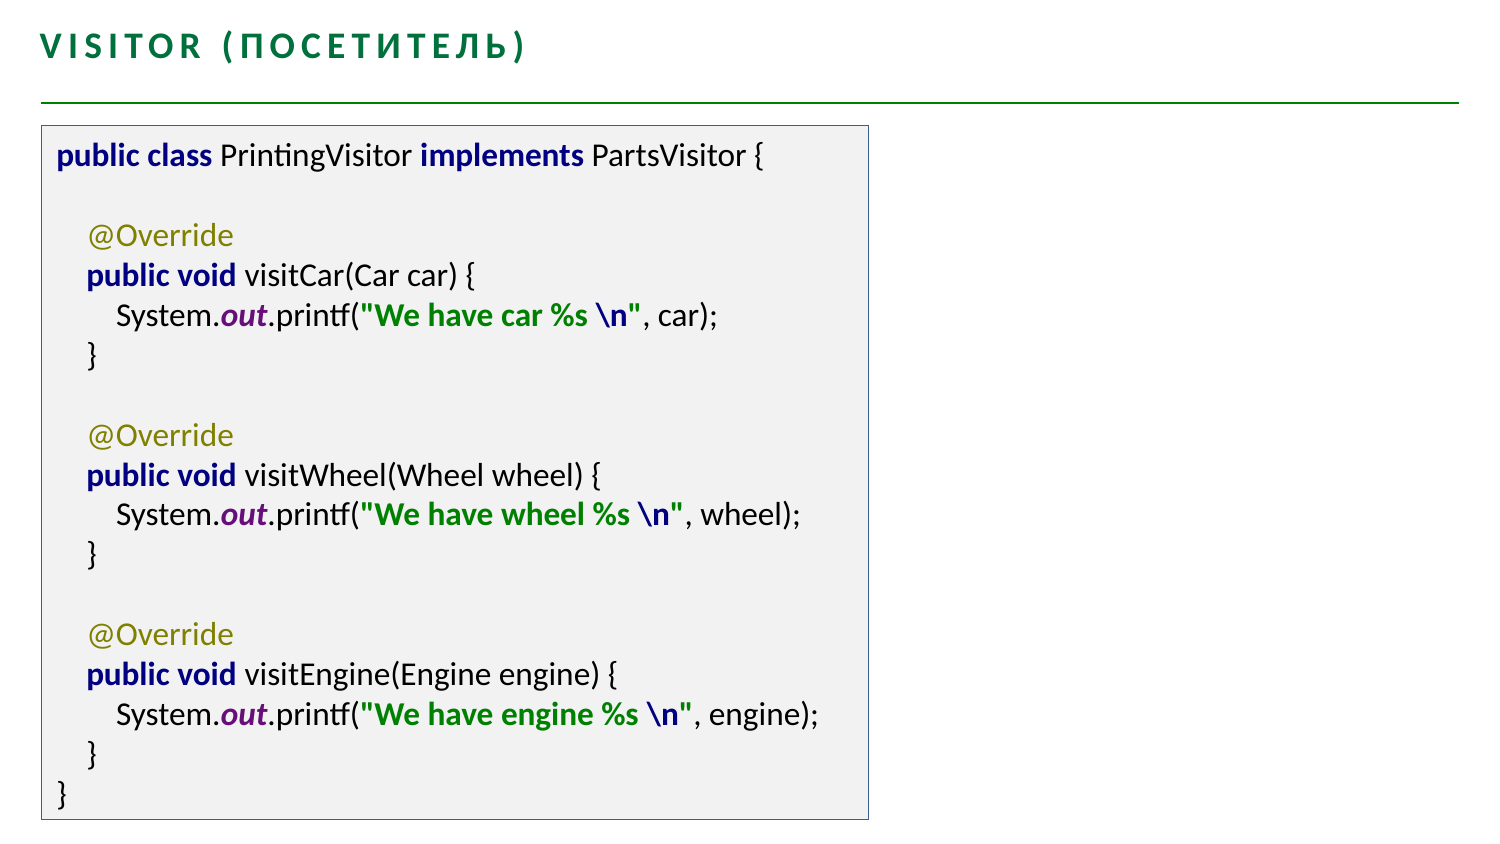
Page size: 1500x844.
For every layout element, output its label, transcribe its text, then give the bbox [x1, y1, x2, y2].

list VISITOR (посетитель) [39, 13, 1115, 67]
text_box public class PrintingVisitor implements PartsVisitor { @Override public void visitCar(Car car) { System.out.printf("We have car %s \n", car); } @Override public void visitWheel(Wheel wheel) { System.out.printf("We have wheel %s \n", wheel); } @Override public void visitEngine(Engine engine) { System.out.printf("We have engine %s \n", engine); } } [41, 125, 869, 820]
